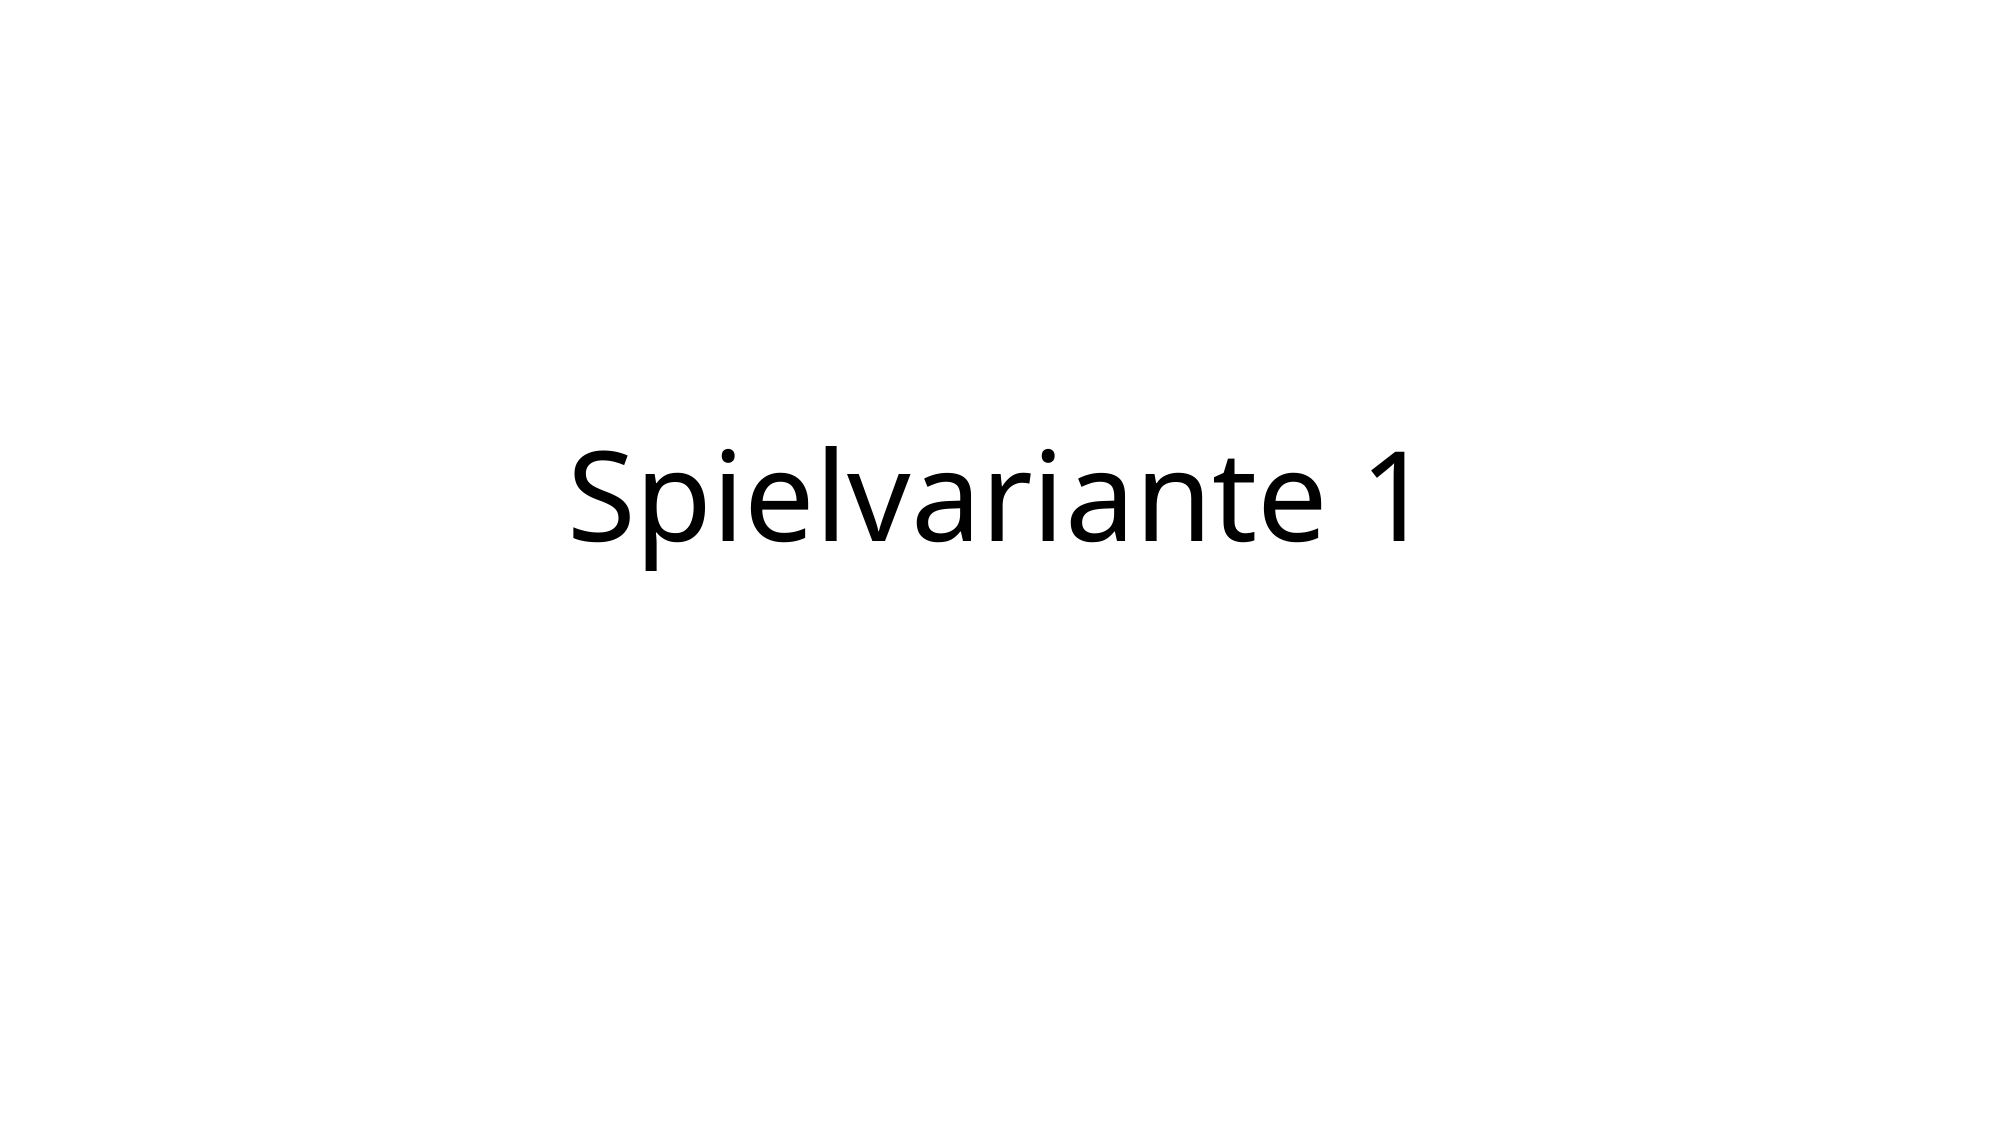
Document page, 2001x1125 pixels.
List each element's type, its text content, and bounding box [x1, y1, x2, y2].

title Spielvariante 1 [249, 184, 1750, 576]
